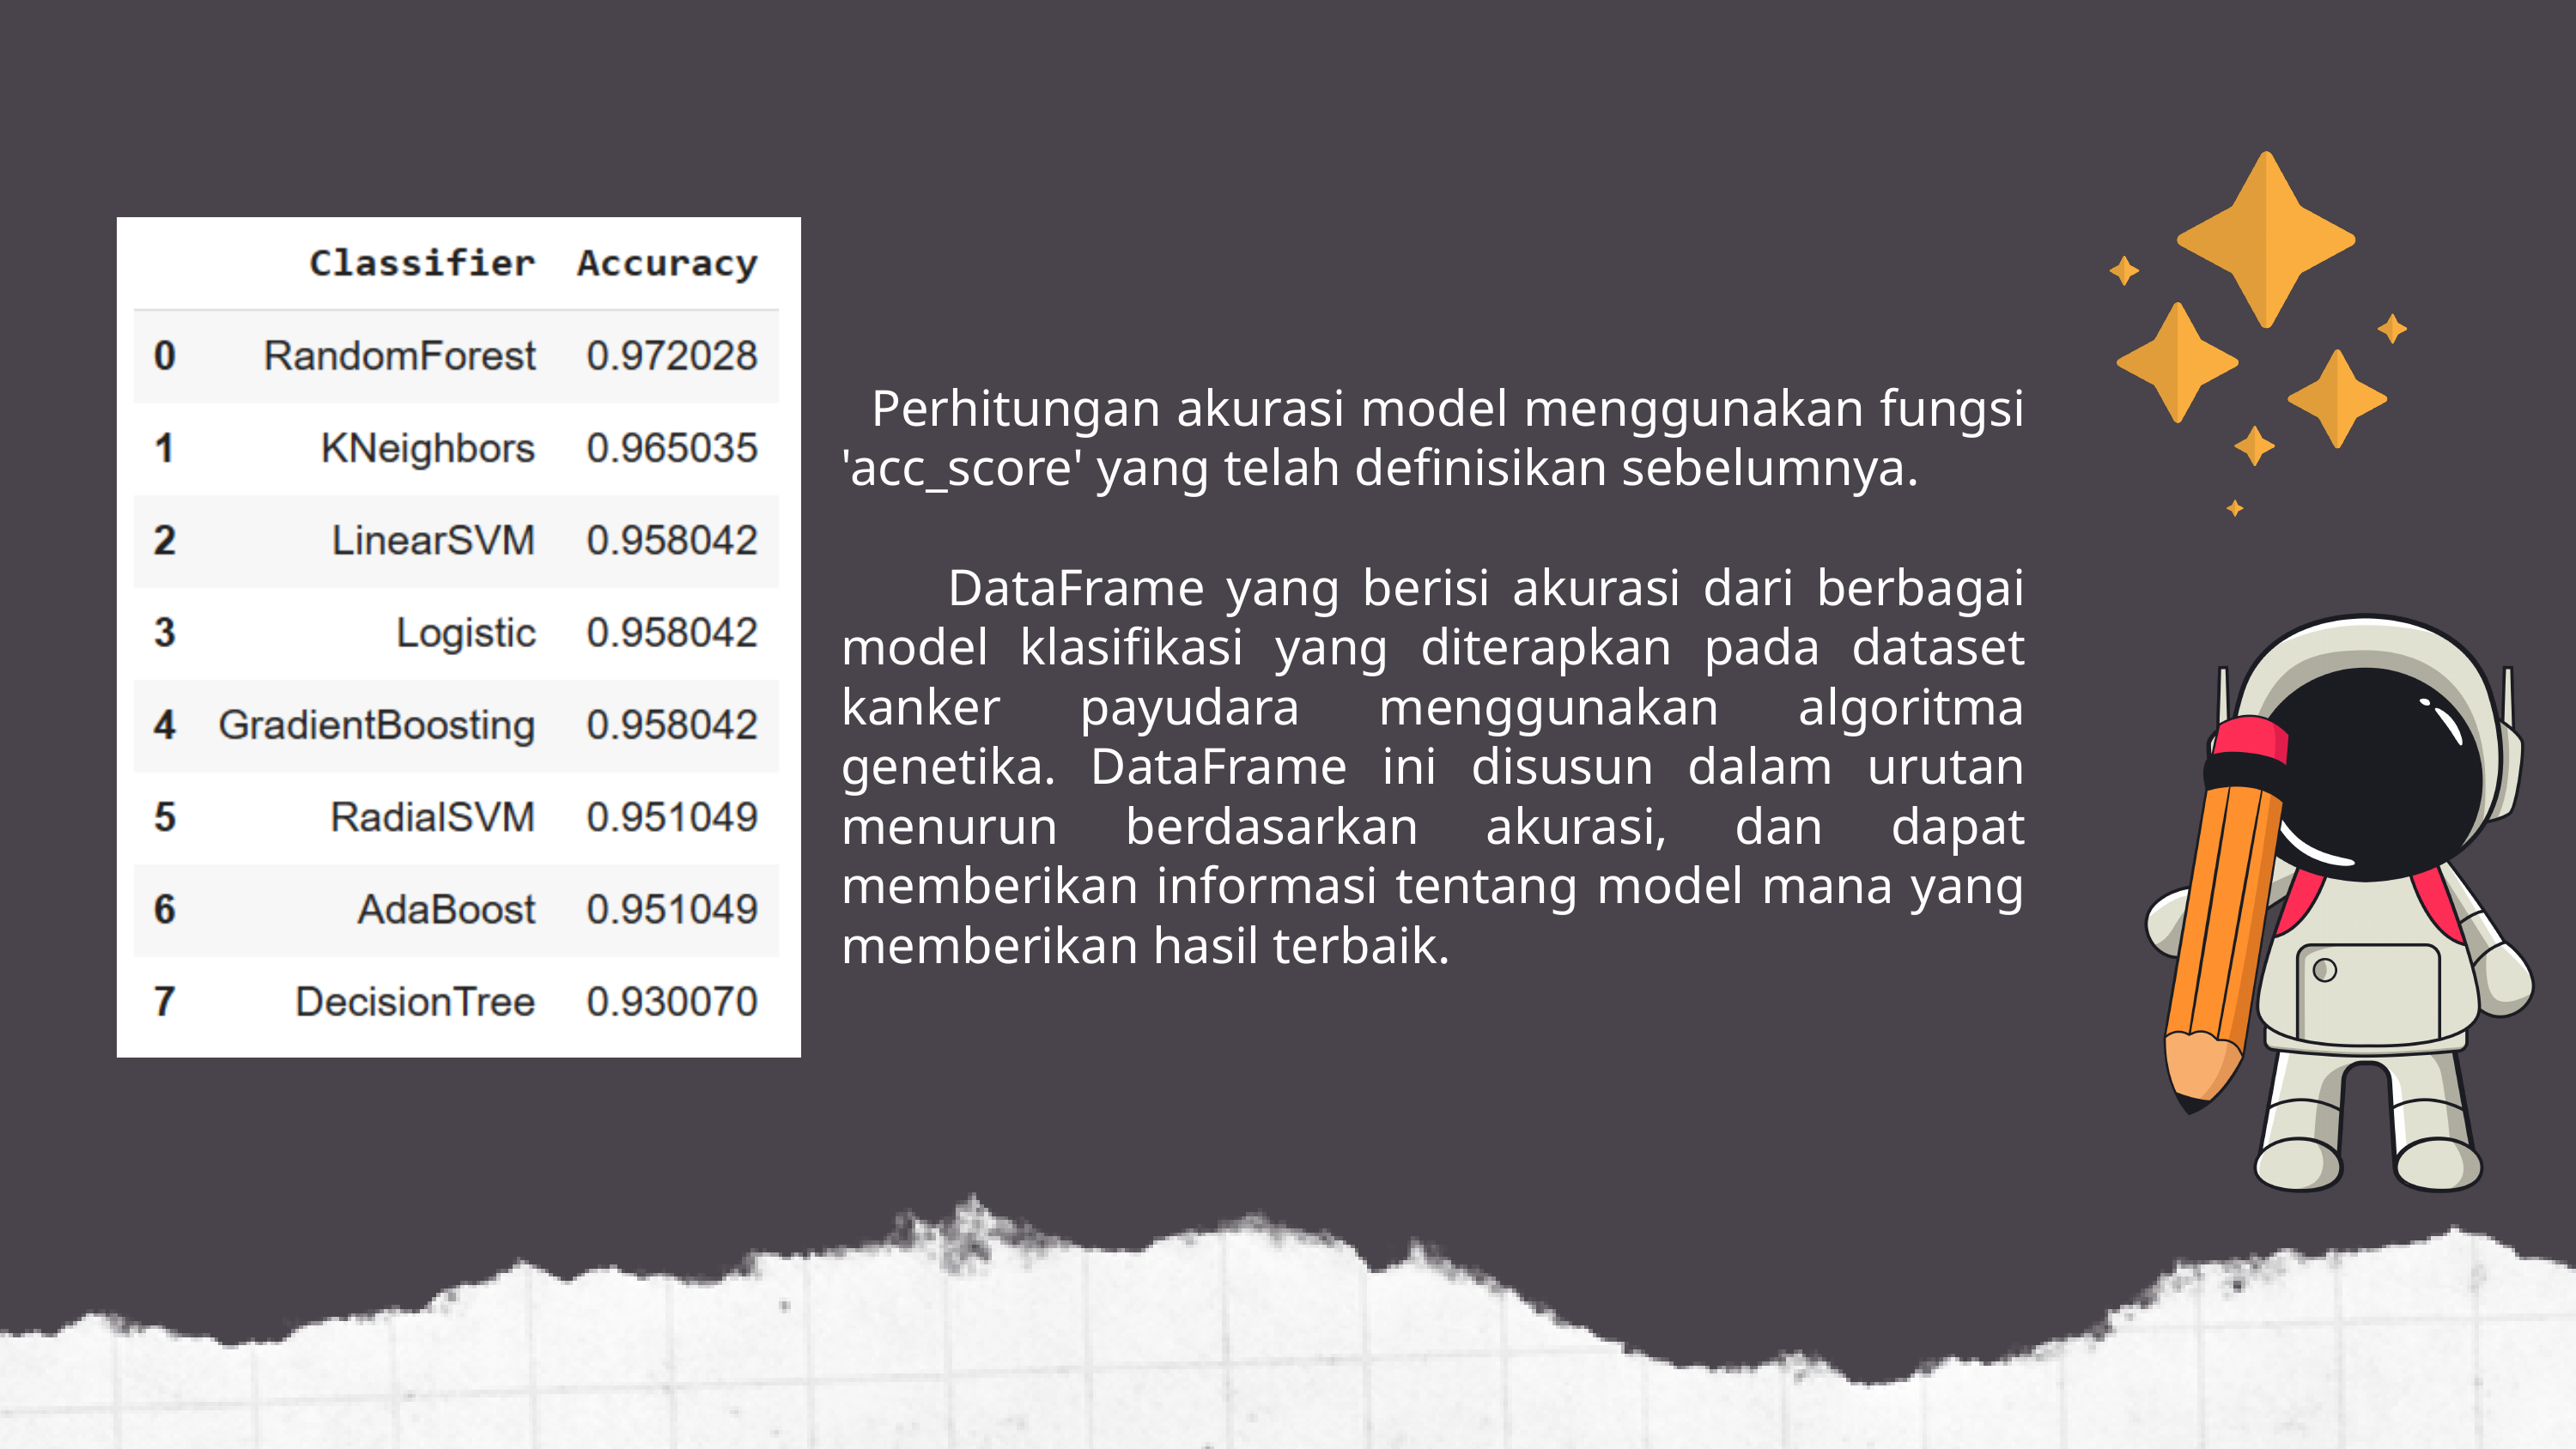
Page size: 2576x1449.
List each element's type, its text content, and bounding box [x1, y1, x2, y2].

text_box [117, 217, 801, 1058]
text_box [2109, 151, 2408, 517]
text_box Perhitungan akurasi model menggunakan fungsi 'acc_score' yang telah definisikan sebelumnya. DataFrame yang berisi akurasi dari berbagai model klasifikasi yang diterapkan pada dataset kanker payudara menggunakan algoritma genetika. DataFrame ini disusun dalam urutan menurun berdasarkan akurasi, dan dapat memberikan informasi tentang model mana yang memberikan hasil terbaik. [841, 376, 2027, 973]
text_box [2142, 613, 2537, 1193]
text_box [0, 1192, 2576, 1449]
